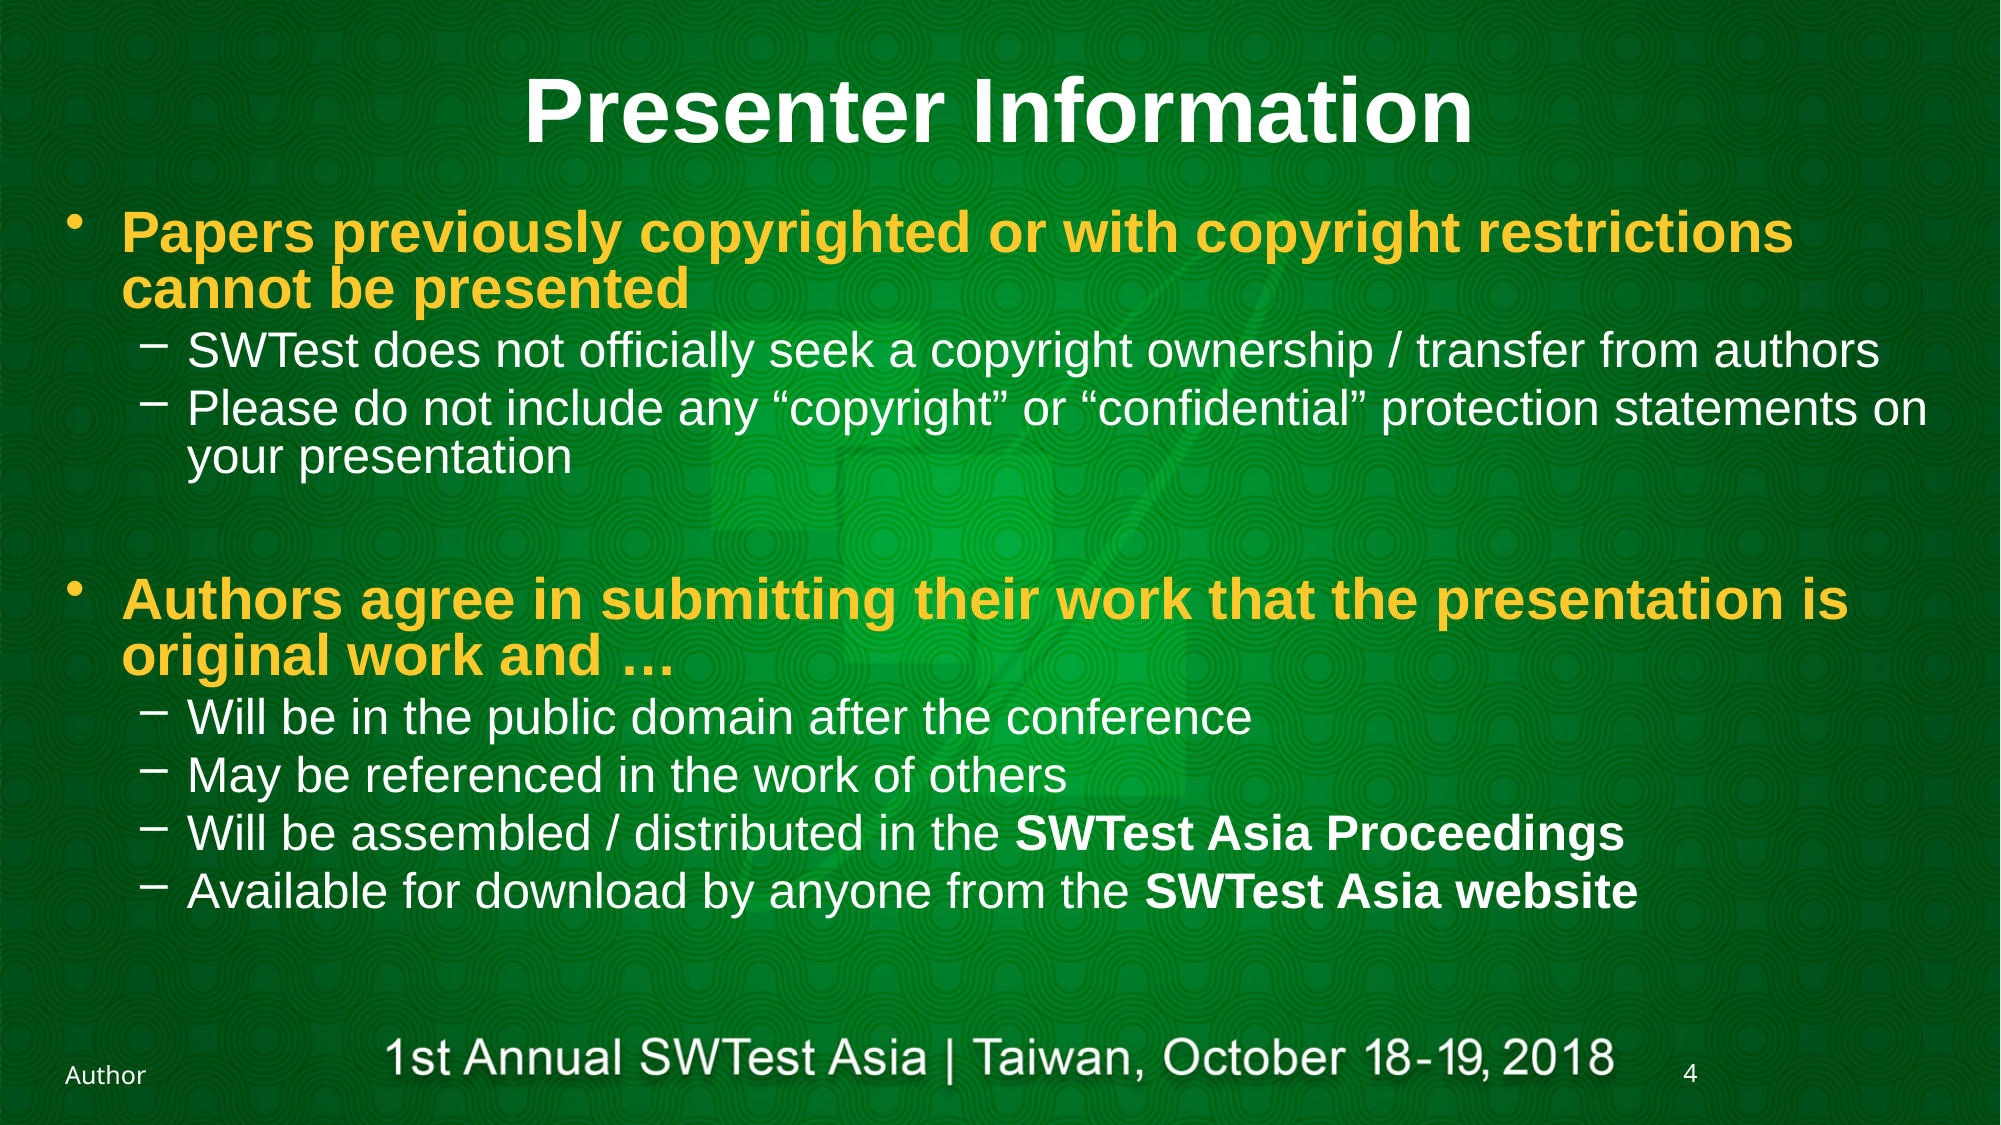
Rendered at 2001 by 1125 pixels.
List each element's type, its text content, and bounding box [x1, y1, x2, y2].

slide_number 4 [1574, 1049, 1713, 1103]
title Presenter Information [49, 24, 1951, 188]
footer Author [50, 1050, 368, 1103]
list Papers previously copyrighted or with copyright restrictions cannot be presented SWTest does not officially seek a copyright ownership / transfer from authors Please do not include any “copyright” or “confidential” protection statements on your presentation Authors agree in submitting their work that the presentation is original work and … Will be in the public domain after the conference May be referenced in the work of others Will be assembled / distributed in the SWTest Asia Proceedings Available for download by anyone from the SWTest Asia website [49, 199, 1951, 1006]
picture [0, 0, 2001, 1125]
